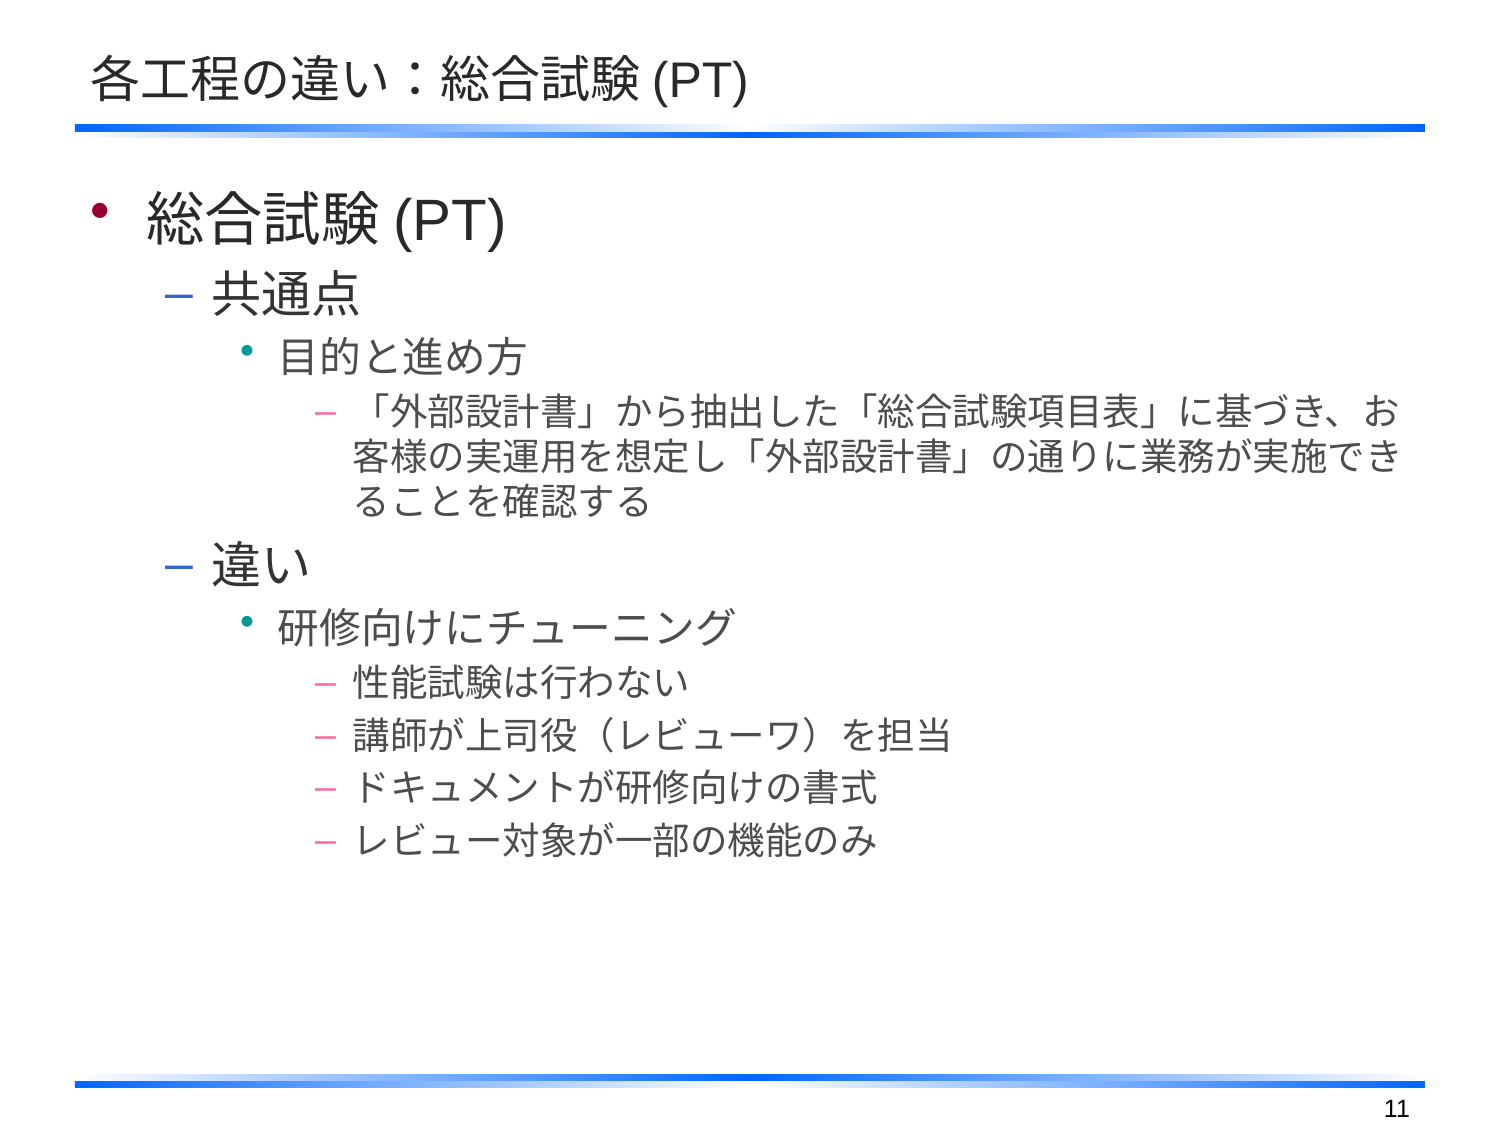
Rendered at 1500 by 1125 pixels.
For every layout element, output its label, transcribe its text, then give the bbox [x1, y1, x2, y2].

title 各工程の違い：総合試験(PT) [75, 24, 1425, 130]
slide_number 10 [1074, 1084, 1425, 1125]
list 総合試験(PT) 共通点 目的と進め方 「外部設計書」から抽出した「総合試験項目表」に基づき、お客様の実運用を想定し「外部設計書」の通りに業務が実施できることを確認する 違い 研修向けにチューニング 性能試験は行わない 講師が上司役（レビューワ）を担当 ドキュメントが研修向けの書式 レビュー対象が一部の機能のみ [75, 174, 1425, 1038]
